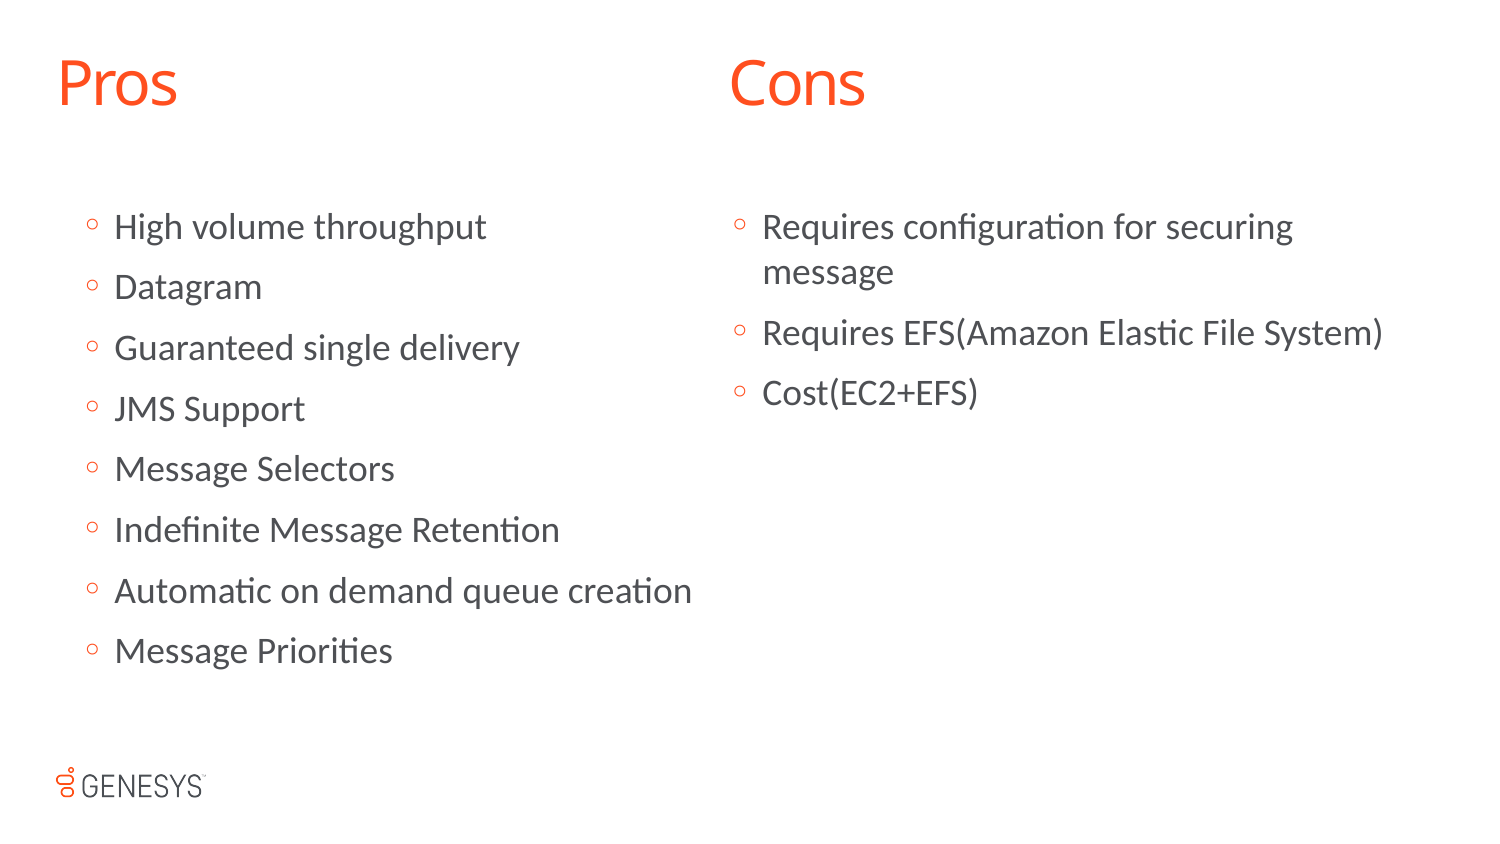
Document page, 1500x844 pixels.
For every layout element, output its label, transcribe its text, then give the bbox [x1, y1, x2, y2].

title Pros [56, 51, 728, 148]
picture [24, 735, 240, 830]
list Requires configuration for securing message Requires EFS(Amazon Elastic File System) Cost(EC2+EFS) [843, 172, 1433, 757]
text_box Cons [728, 51, 1470, 148]
text_box High volume throughput Datagram Guaranteed single delivery JMS Support Message Selectors Indefinite Message Retention Automatic on demand queue creation Message Priorities [81, 172, 843, 757]
